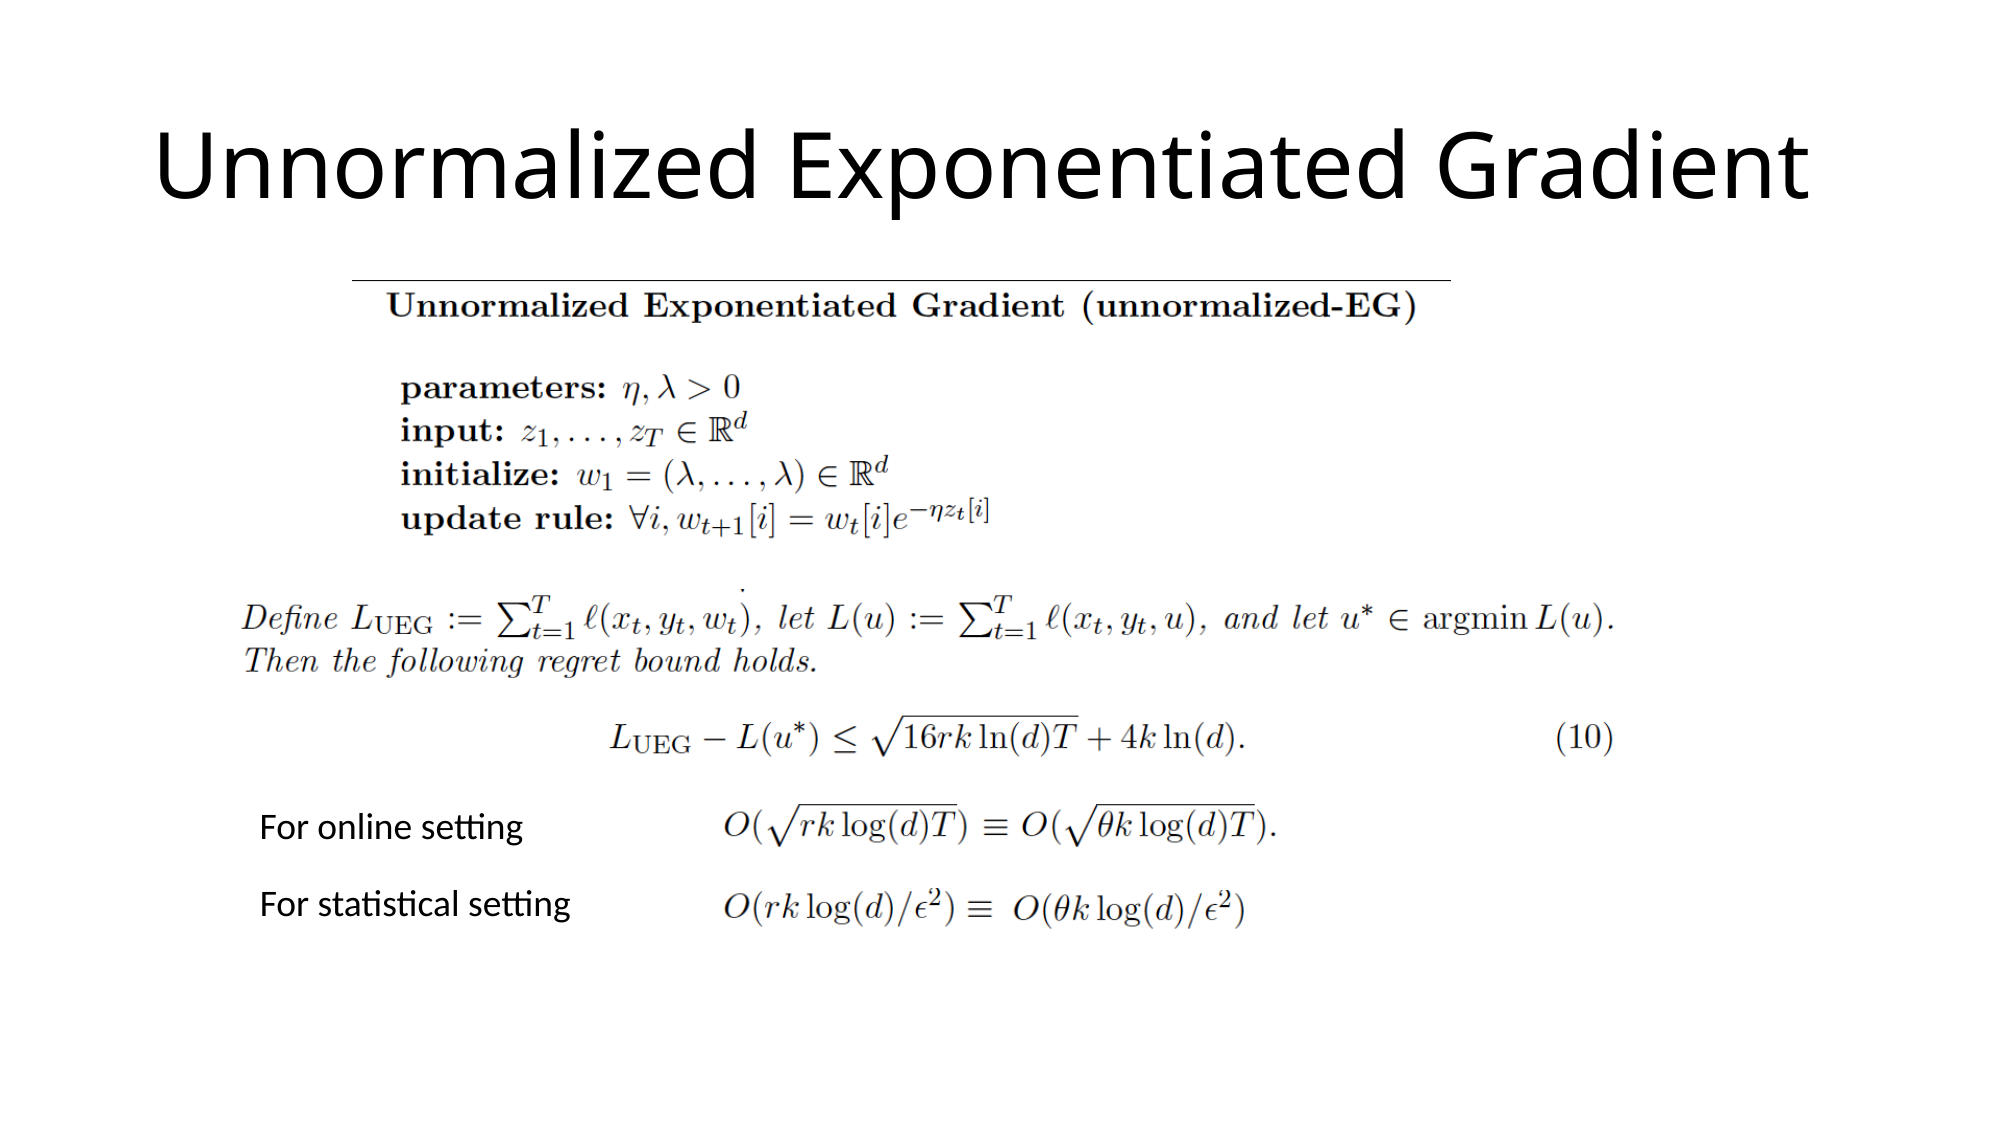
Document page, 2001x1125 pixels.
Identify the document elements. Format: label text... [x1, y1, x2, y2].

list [352, 279, 1451, 549]
picture [718, 888, 1248, 933]
text_box For online setting [244, 795, 539, 855]
title Unnormalized Exponentiated Gradient [137, 59, 1863, 278]
picture [230, 589, 1631, 790]
text_box For statistical setting [244, 872, 586, 932]
picture [718, 801, 1282, 850]
